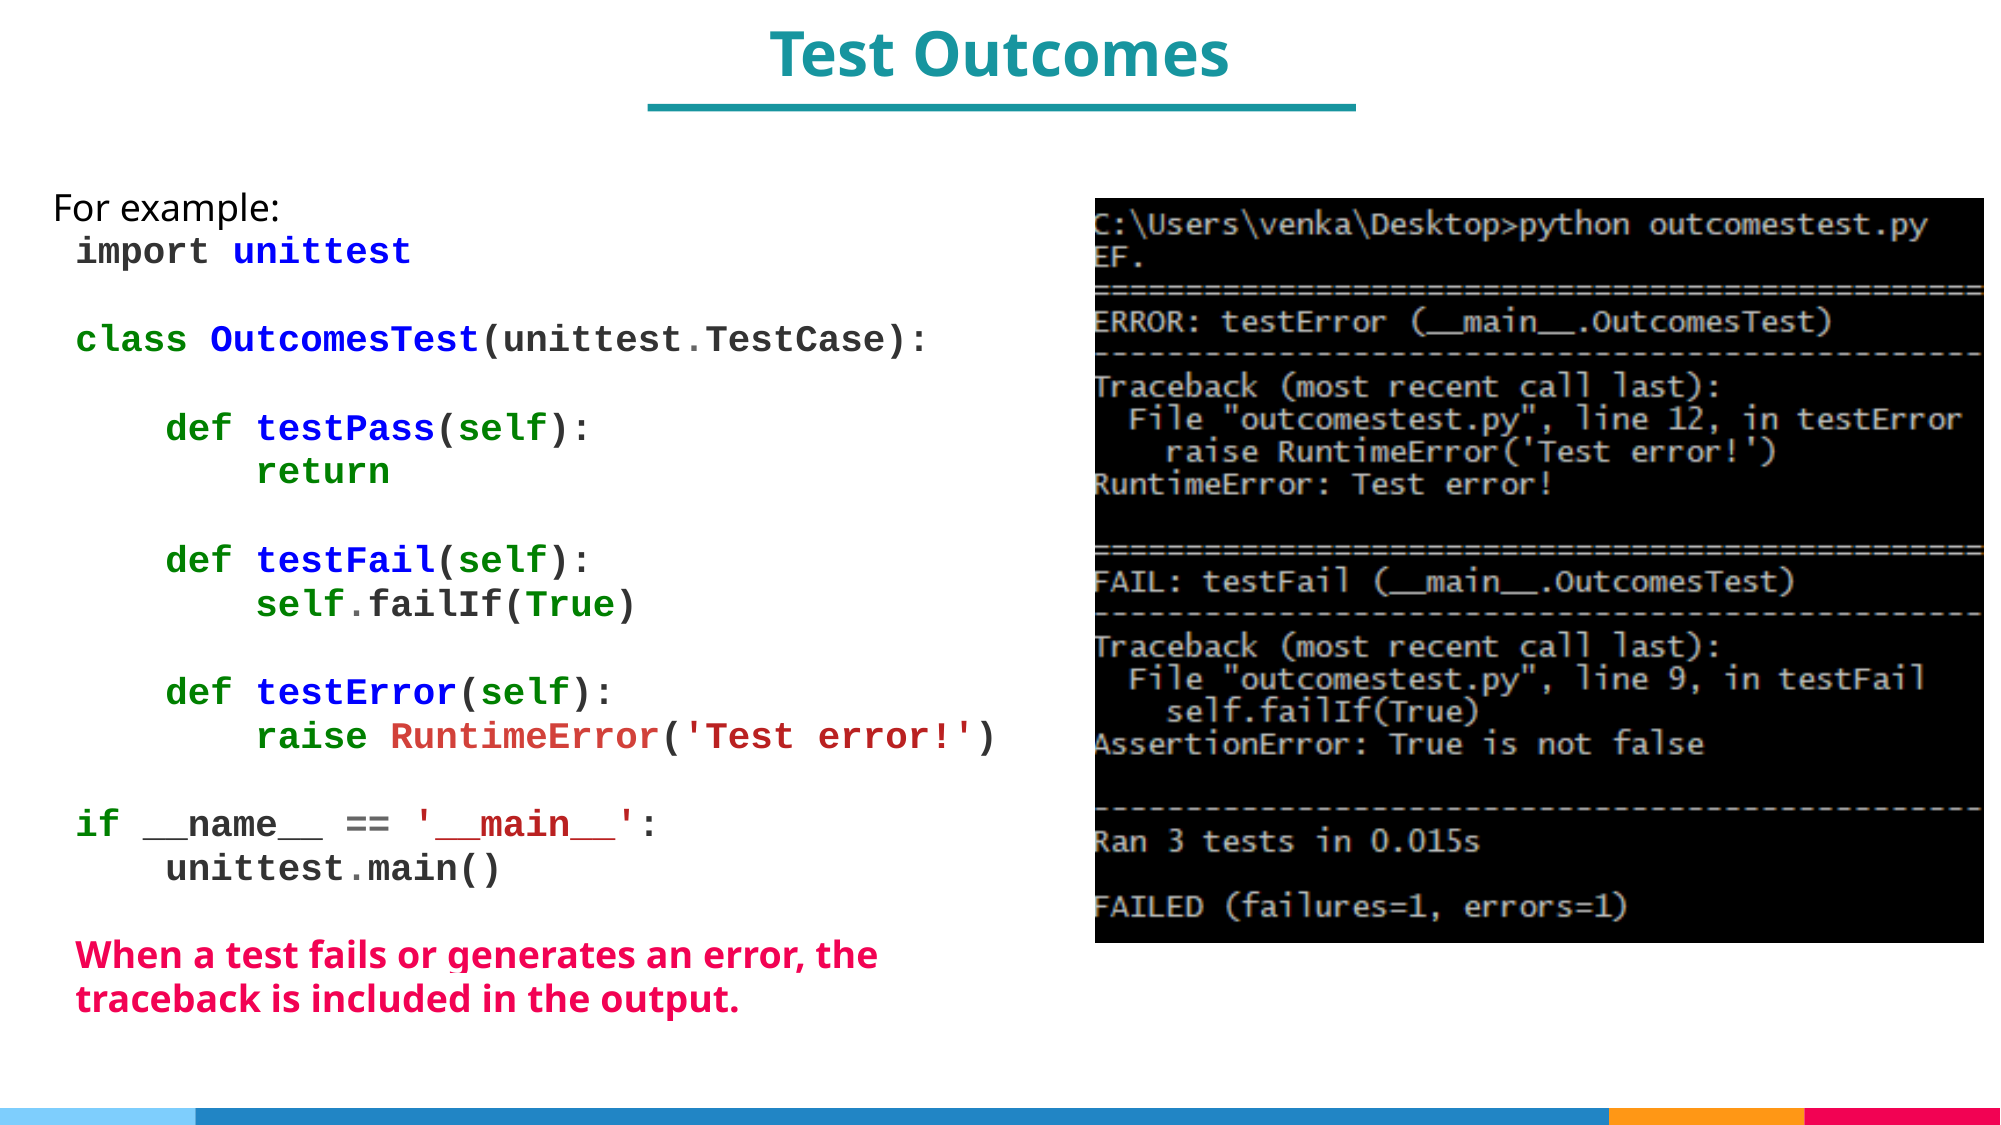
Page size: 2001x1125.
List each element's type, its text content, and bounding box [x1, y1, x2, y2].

text_box For example: import unittest class OutcomesTest(unittest.TestCase): def testPass(self): return def testFail(self): self.failIf(True) def testError(self): raise RuntimeError('Test error!') if __name__ == '__main__': unittest.main() When a test fails or generates an error, the traceback is included in the output. [37, 153, 1057, 1080]
picture [1095, 198, 1984, 943]
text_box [63, 9, 1937, 112]
